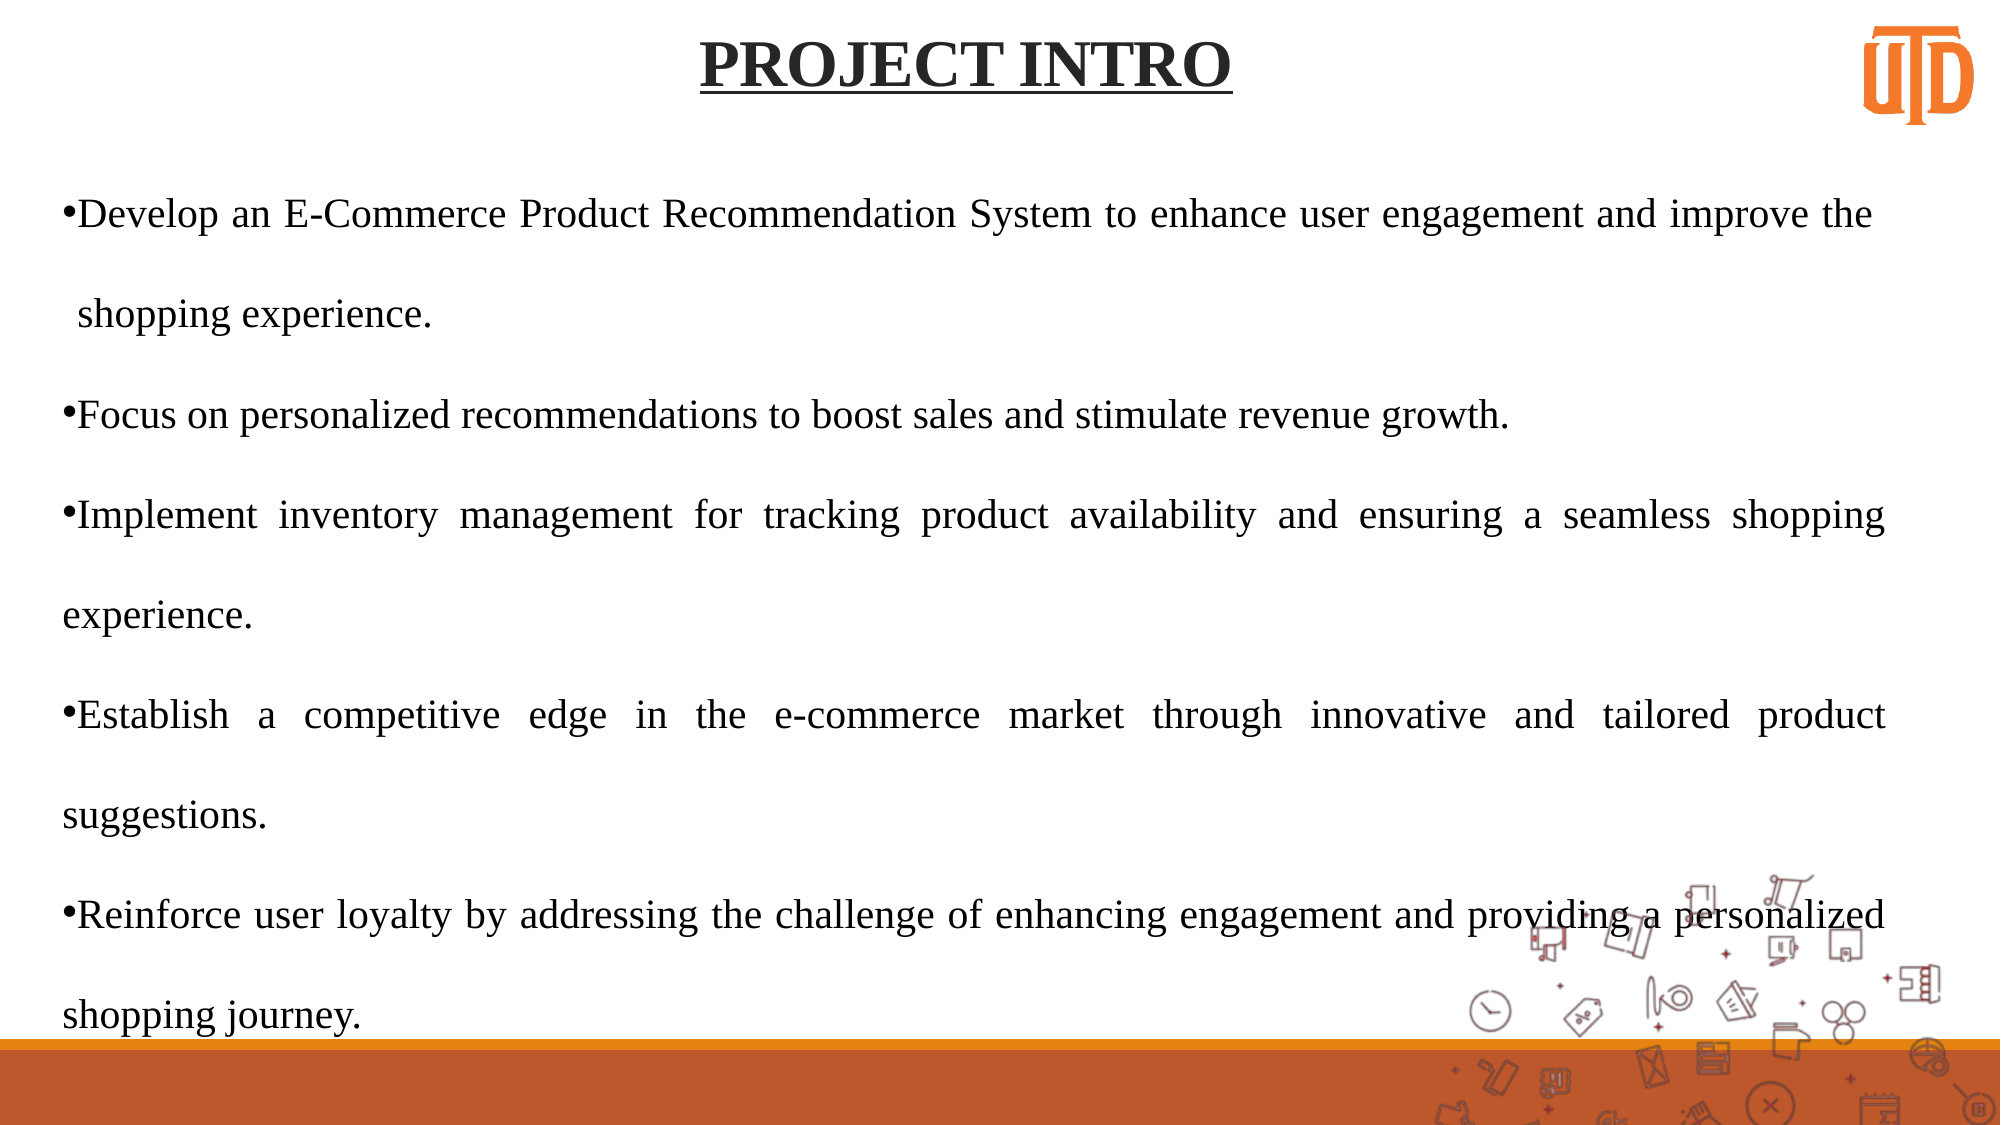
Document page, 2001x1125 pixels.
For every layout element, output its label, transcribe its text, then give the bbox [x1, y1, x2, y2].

list Develop an E-Commerce Product Recommendation System to enhance user engagement and improve the shopping experience. Focus on personalized recommendations to boost sales and stimulate revenue growth. Implement inventory management for tracking product availability and ensuring a seamless shopping experience. Establish a competitive edge in the e-commerce market through innovative and tailored product suggestions. Reinforce user loyalty by addressing the challenge of enhancing engagement and providing a personalized shopping journey. [62, 136, 1888, 1037]
picture [1427, 720, 2000, 1125]
picture [1829, 0, 2000, 163]
title PROJECT INTRO [150, 0, 1800, 136]
